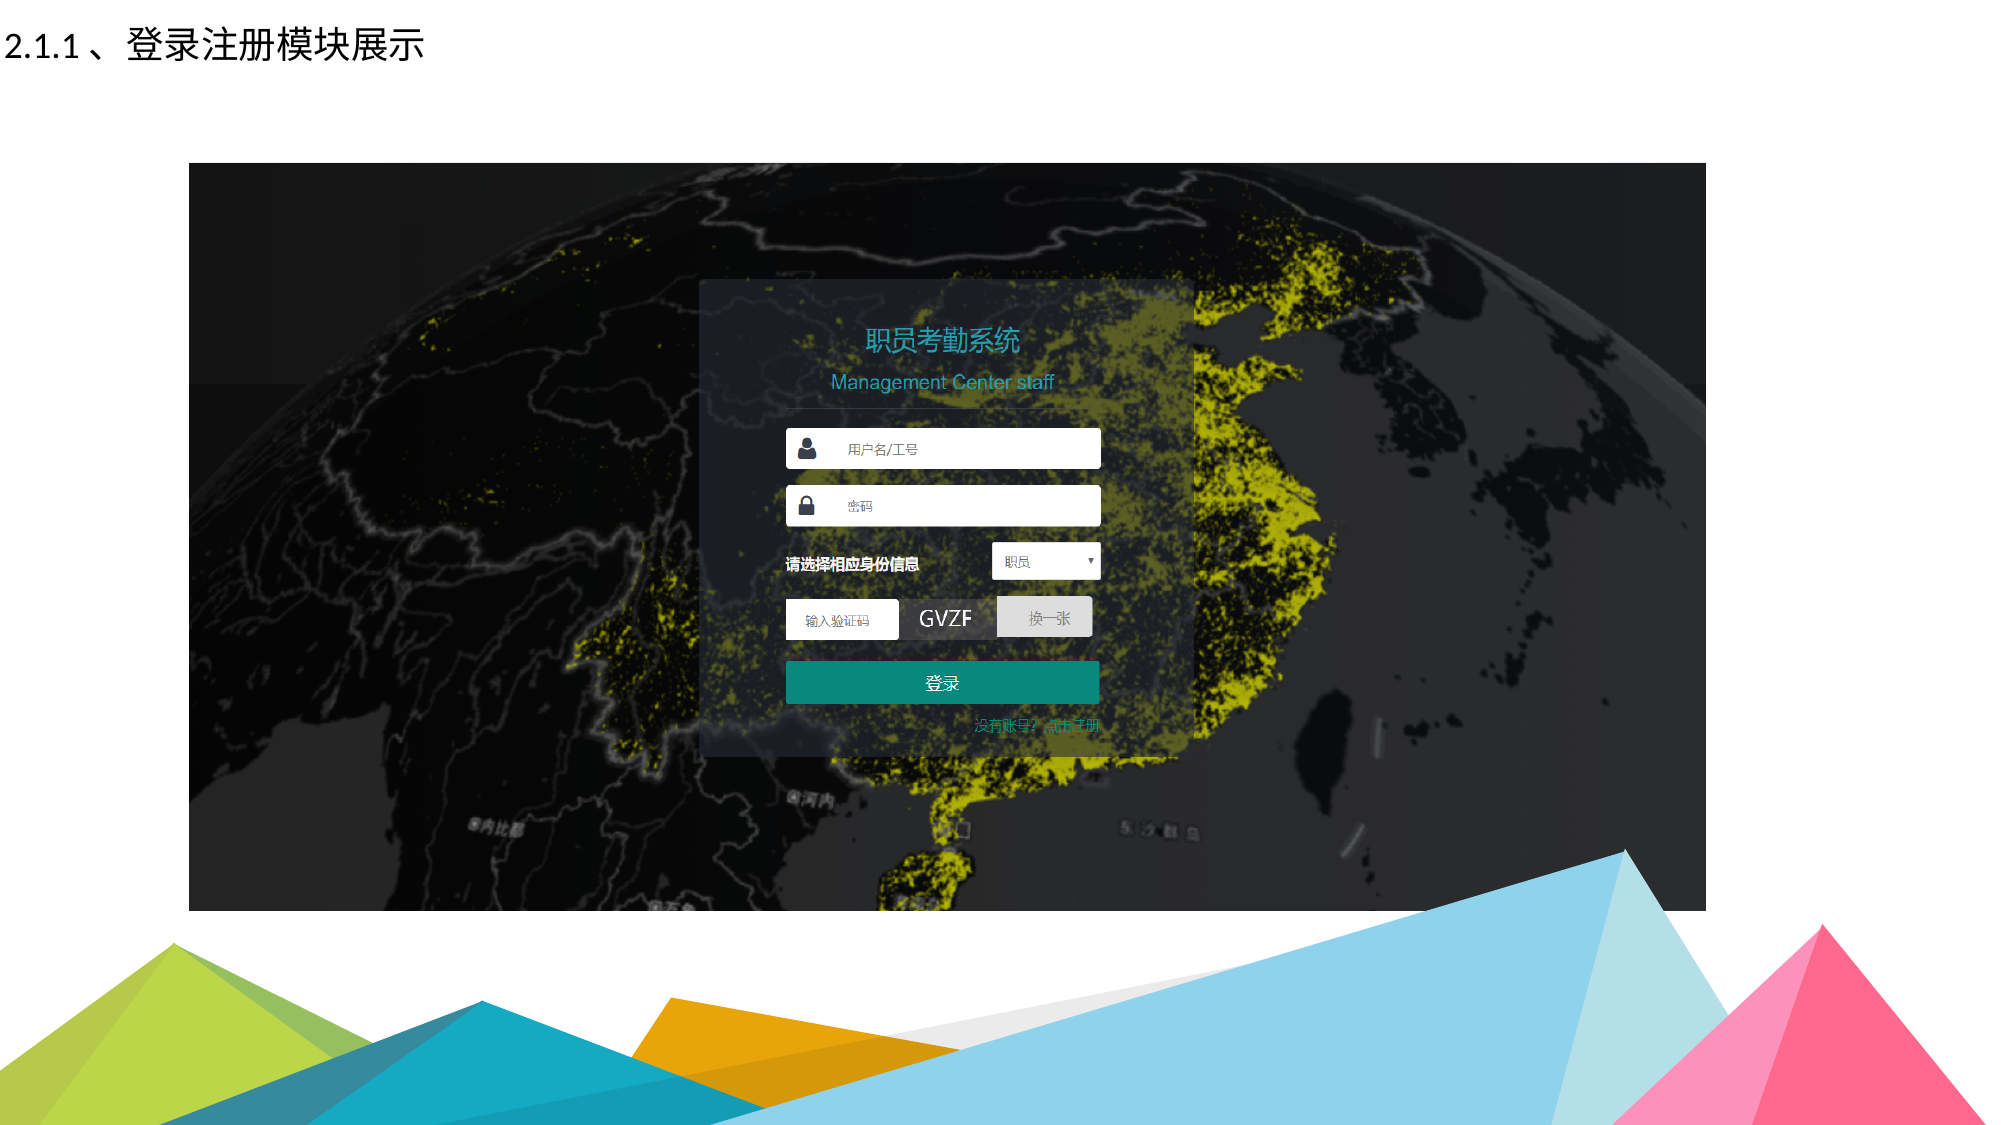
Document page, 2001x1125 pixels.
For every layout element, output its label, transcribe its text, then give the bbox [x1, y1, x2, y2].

picture [188, 162, 1706, 848]
text_box 2.1.1、登录注册模块展示 [0, 13, 442, 74]
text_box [0, 848, 1988, 1125]
